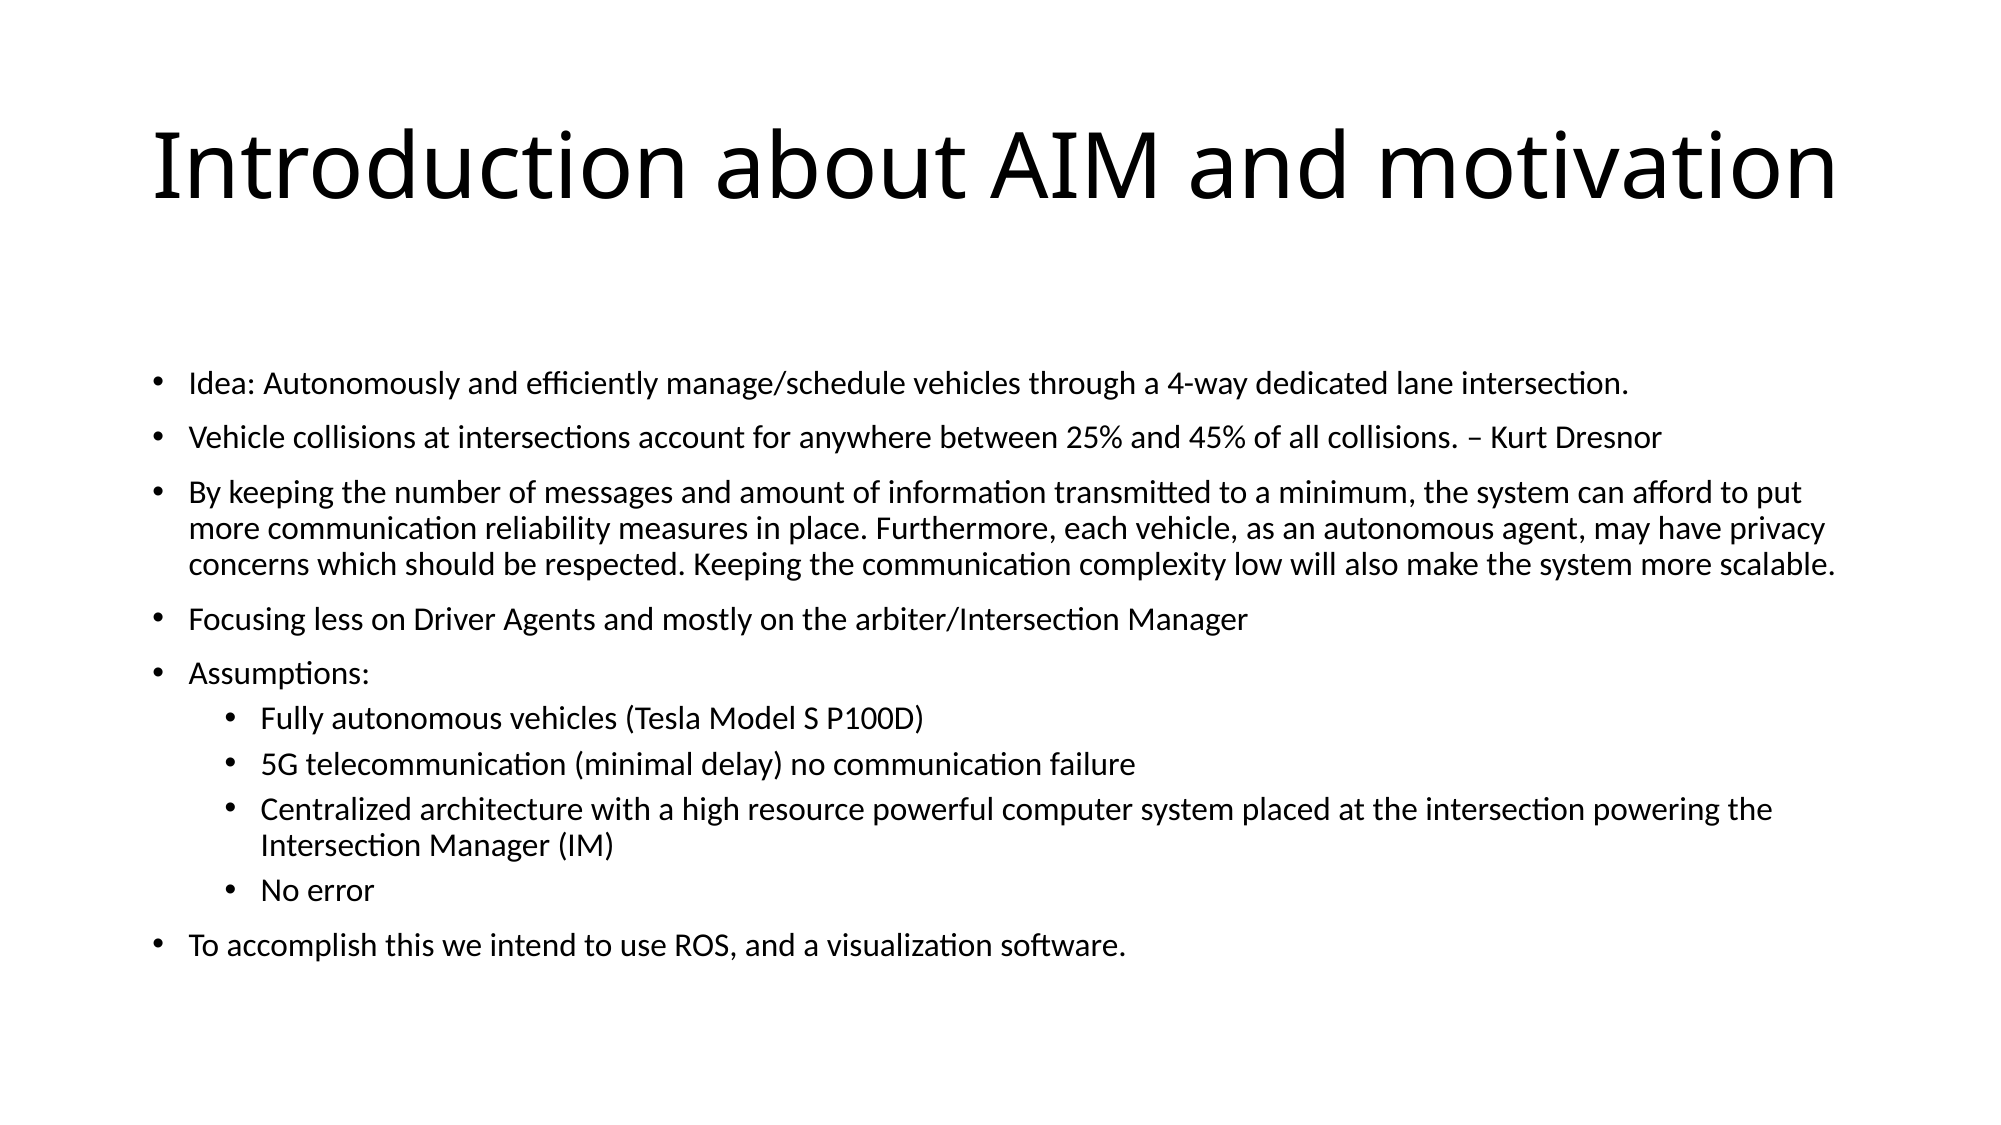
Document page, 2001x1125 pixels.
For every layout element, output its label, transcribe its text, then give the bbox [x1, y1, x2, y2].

list Idea: Autonomously and efficiently manage/schedule vehicles through a 4-way dedicated lane intersection. Vehicle collisions at intersections account for anywhere between 25% and 45% of all collisions. – Kurt Dresnor By keeping the number of messages and amount of information transmitted to a minimum, the system can afford to put more communication reliability measures in place. Furthermore, each vehicle, as an autonomous agent, may have privacy concerns which should be respected. Keeping the communication complexity low will also make the system more scalable. Focusing less on Driver Agents and mostly on the arbiter/Intersection Manager Assumptions: Fully autonomous vehicles (Tesla Model S P100D) 5G telecommunication (minimal delay) no communication failure Centralized architecture with a high resource powerful computer system placed at the intersection powering the Intersection Manager (IM) No error To accomplish this we intend to use ROS, and a visualization software. [137, 299, 1863, 1014]
title Introduction about AIM and motivation [137, 59, 1863, 278]
